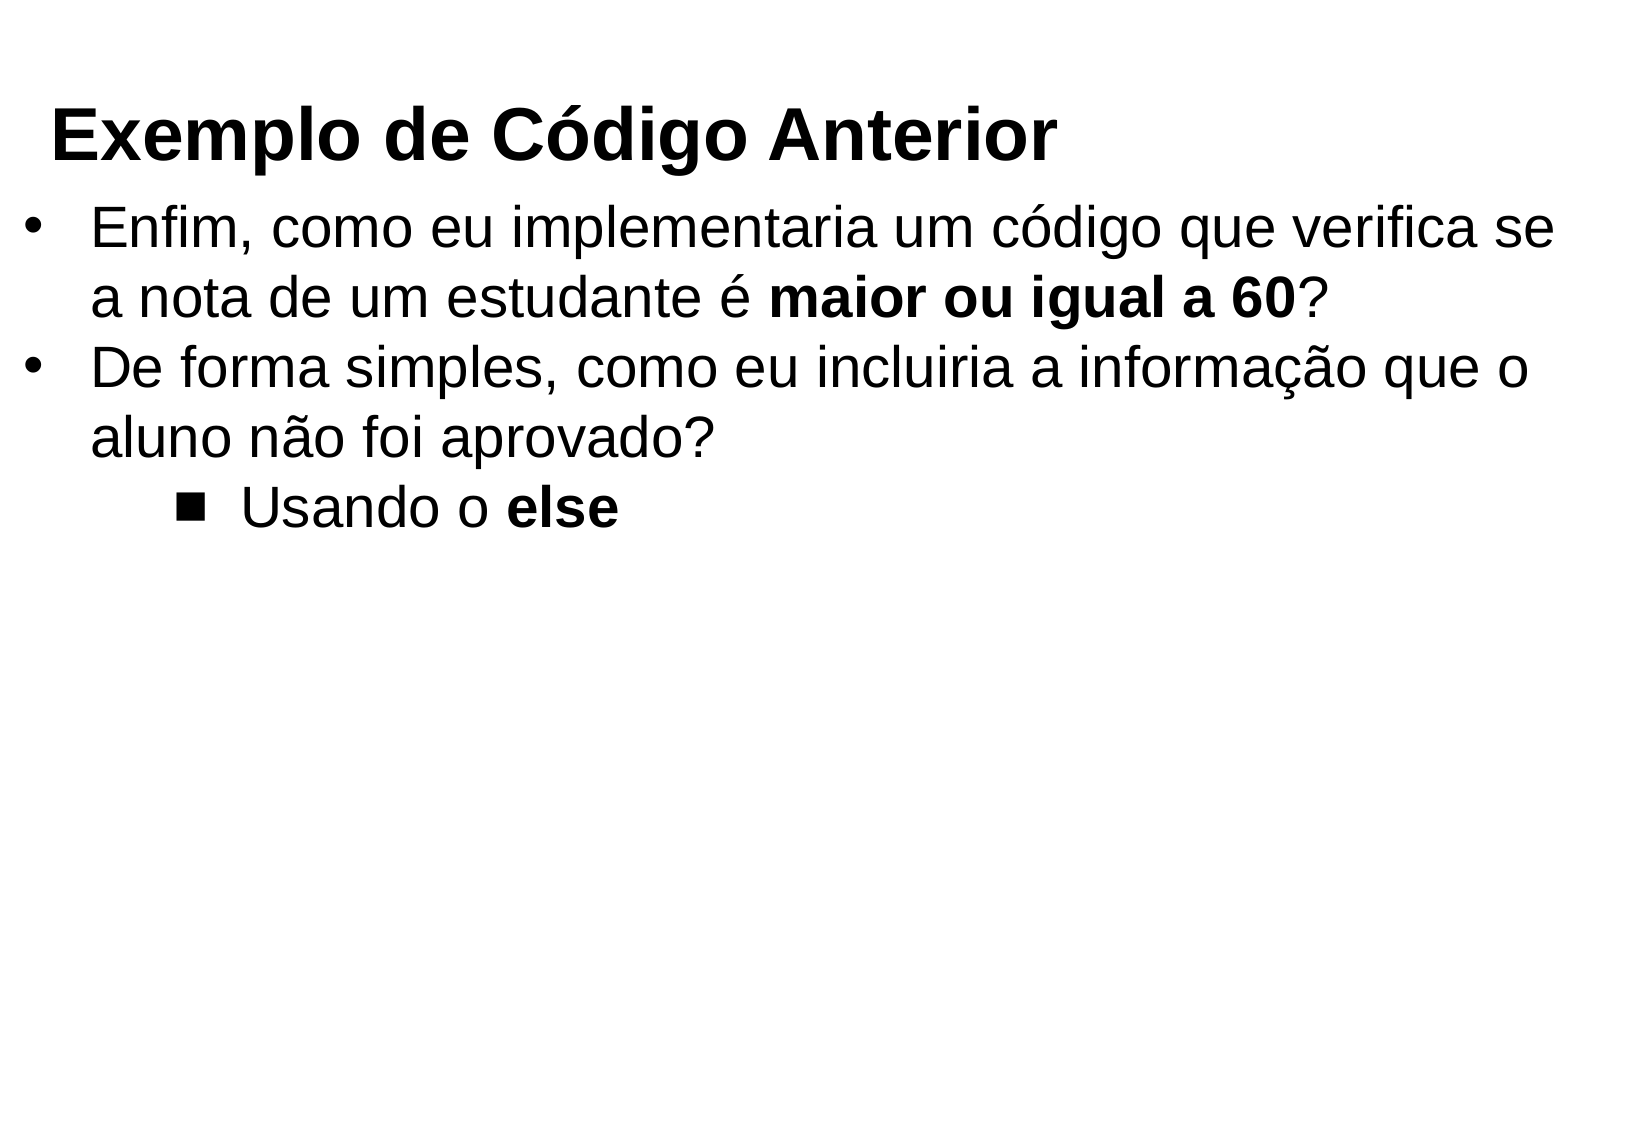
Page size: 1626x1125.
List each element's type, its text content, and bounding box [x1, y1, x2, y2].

text_box Exemplo de Código Anterior [35, 78, 1544, 182]
text_box Enfim, como eu implementaria um código que verifica se a nota de um estudante é maior ou igual a 60? De forma simples, como eu incluiria a informação que o aluno não foi aprovado? Usando o else [0, 182, 1592, 1125]
